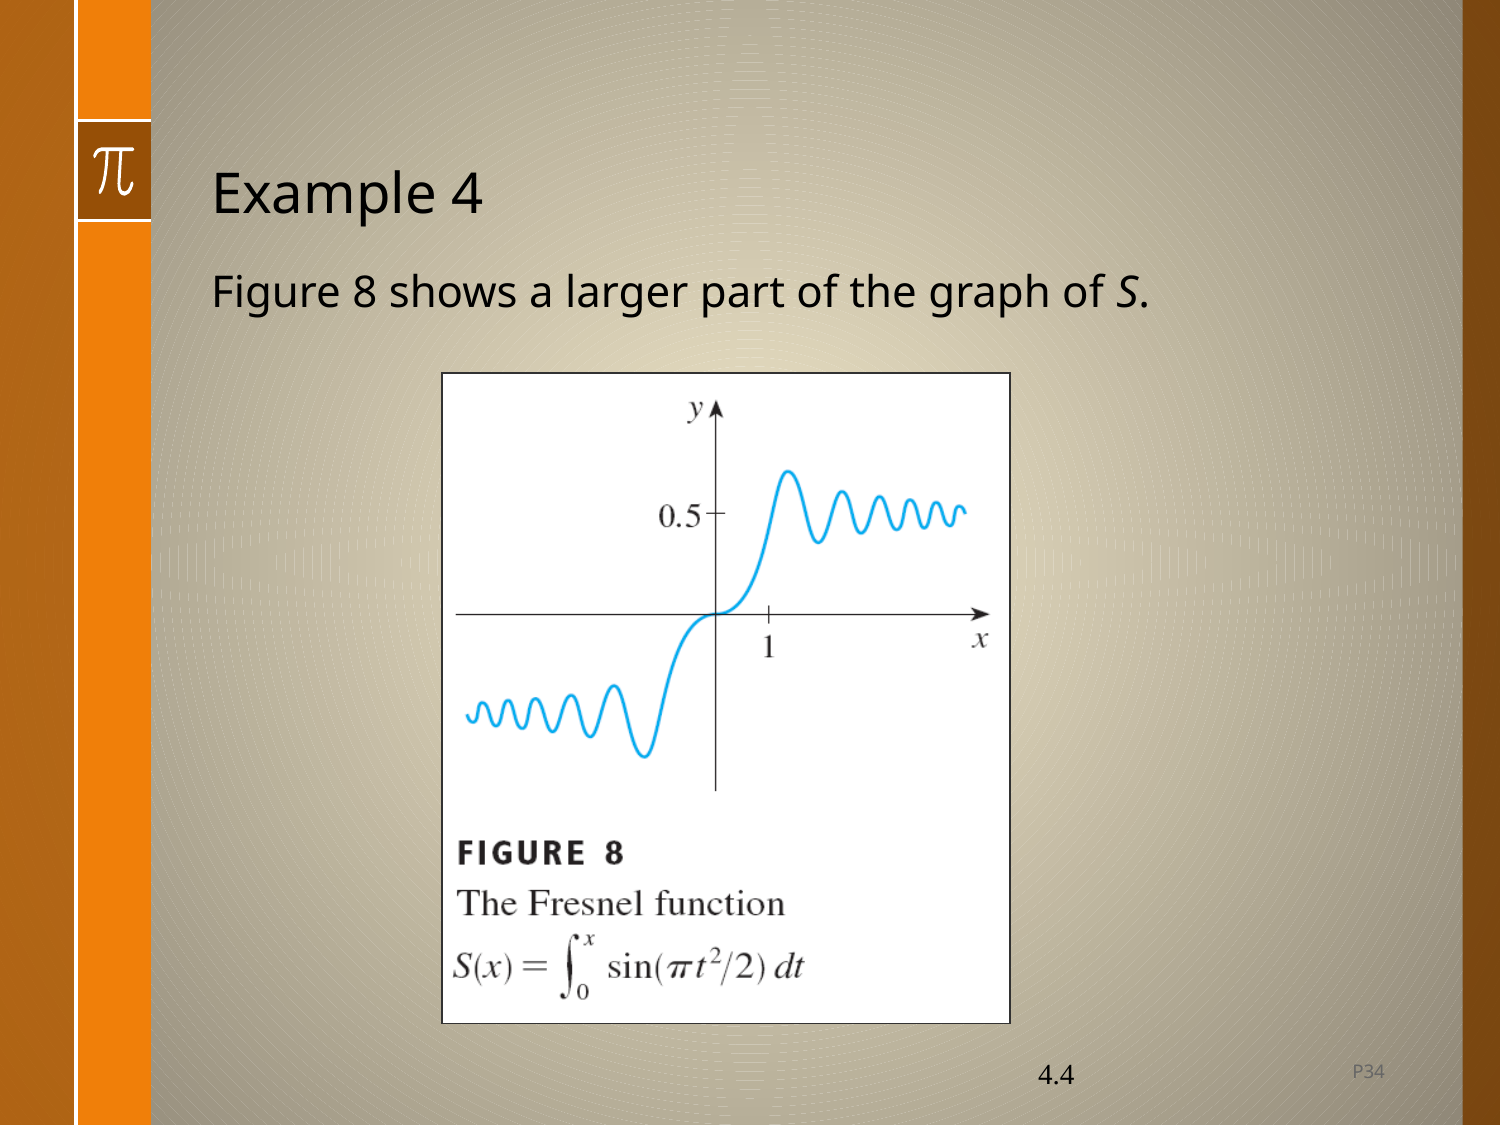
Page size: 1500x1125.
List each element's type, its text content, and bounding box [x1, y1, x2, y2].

title Example 4 [196, 29, 1400, 233]
footer 4.4 [811, 1042, 1301, 1103]
picture [442, 373, 1010, 1023]
list Figure 8 shows a larger part of the graph of S. [196, 262, 1400, 1013]
slide_number P34 [1325, 1042, 1400, 1103]
